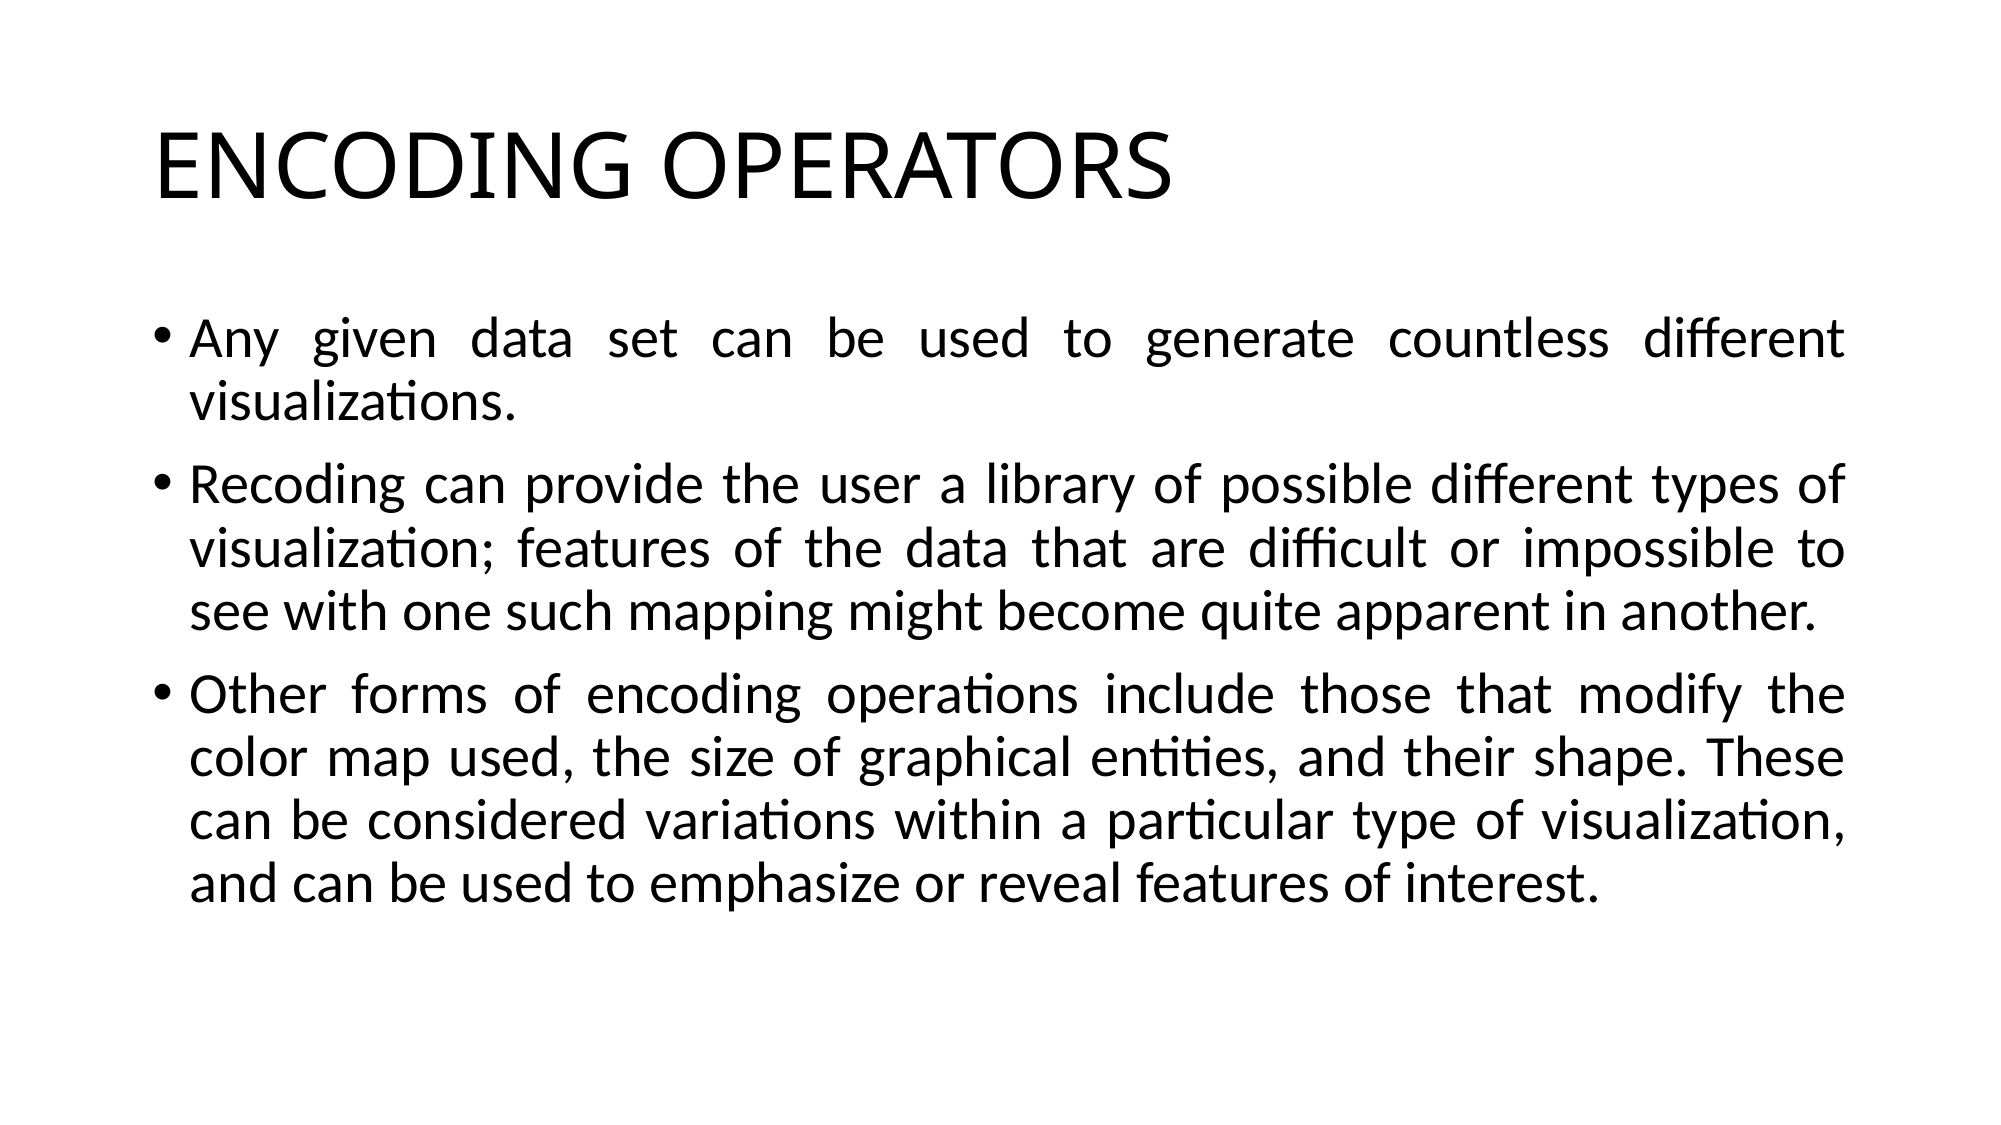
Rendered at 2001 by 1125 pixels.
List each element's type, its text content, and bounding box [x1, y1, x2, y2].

title ENCODING OPERATORS [137, 59, 1863, 278]
list Any given data set can be used to generate countless different visualizations. Recoding can provide the user a library of possible different types of visualization; features of the data that are difficult or impossible to see with one such mapping might become quite apparent in another. Other forms of encoding operations include those that modify the color map used, the size of graphical entities, and their shape. These can be considered variations within a particular type of visualization, and can be used to emphasize or reveal features of interest. [137, 299, 1863, 1014]
